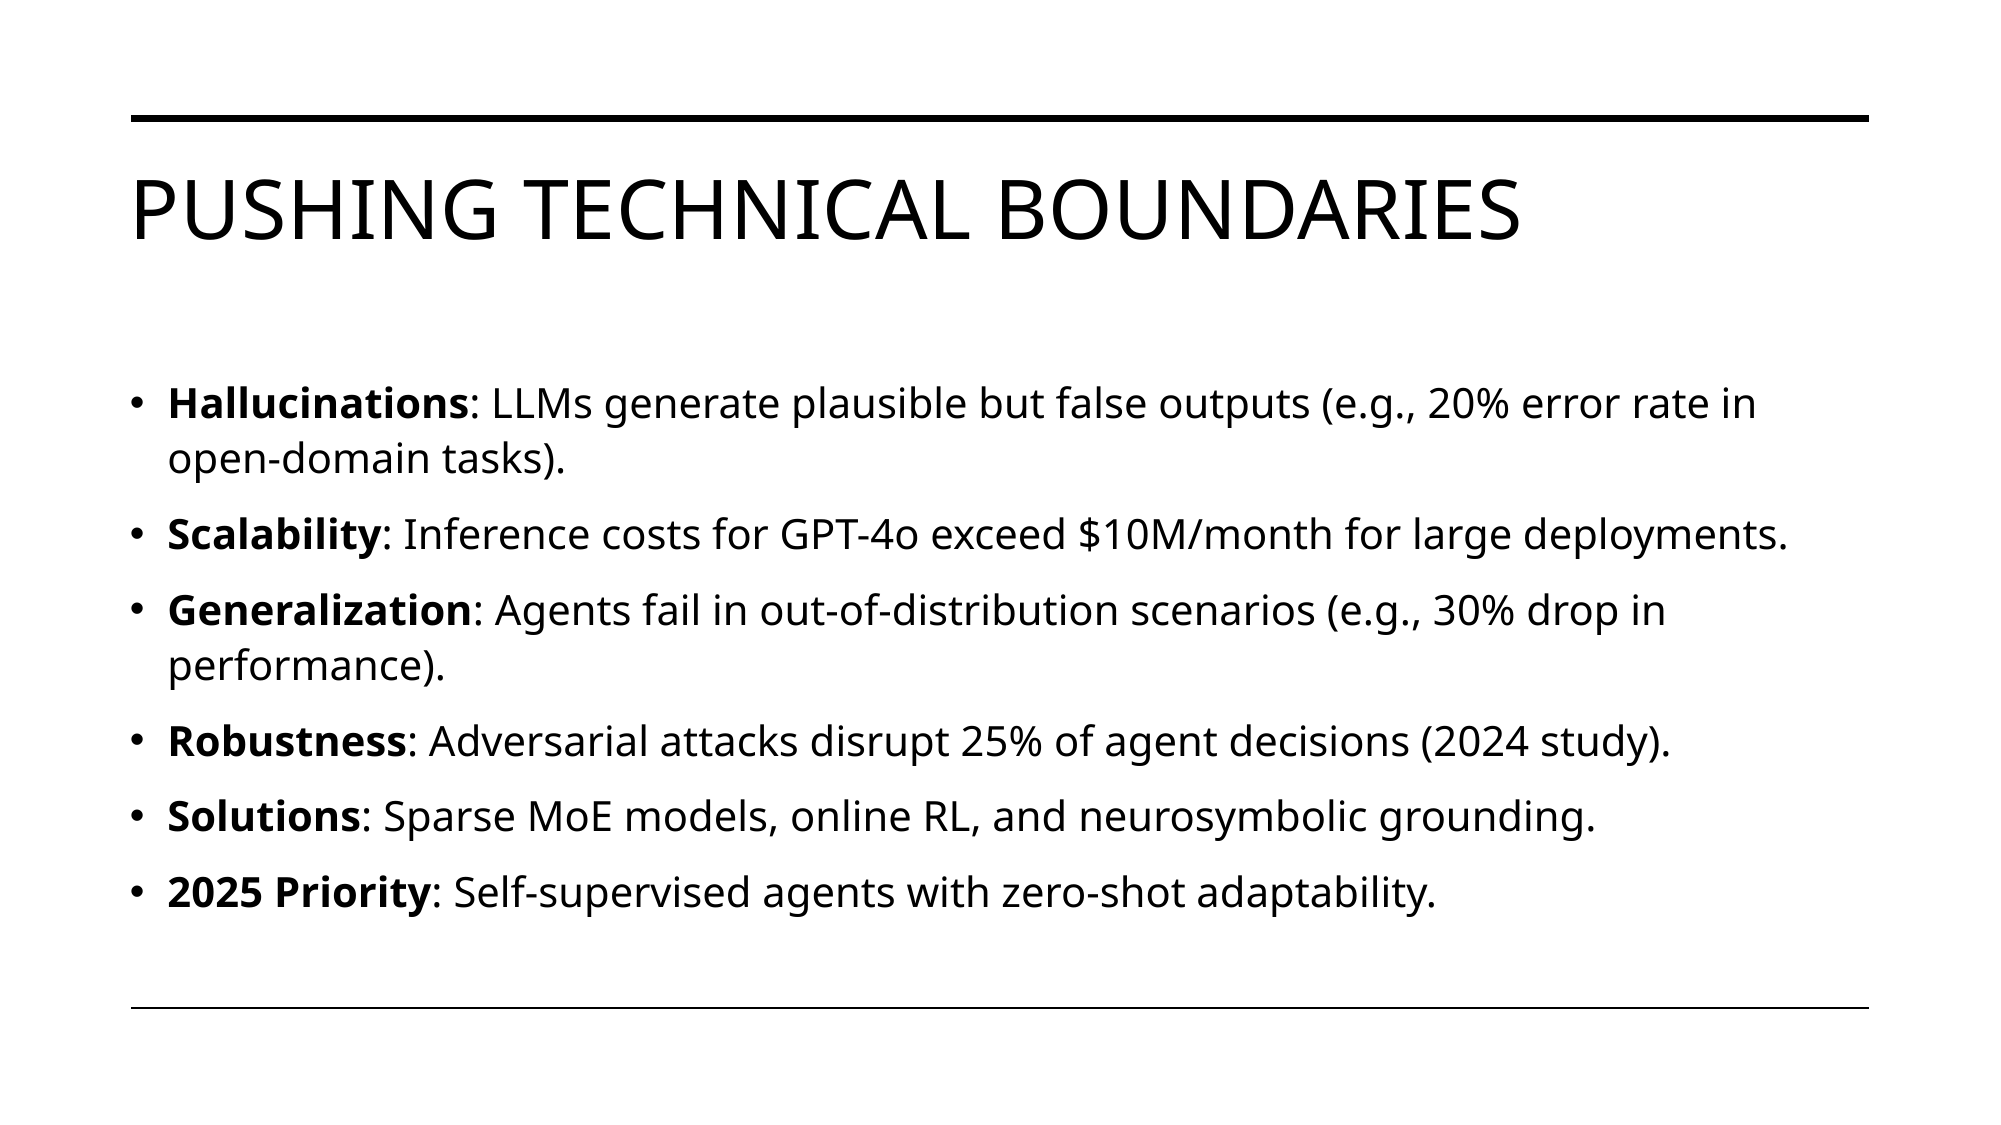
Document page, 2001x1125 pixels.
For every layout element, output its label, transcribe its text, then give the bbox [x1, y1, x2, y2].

title Pushing Technical Boundaries [114, 149, 1869, 364]
list Hallucinations: LLMs generate plausible but false outputs (e.g., 20% error rate in open-domain tasks). Scalability: Inference costs for GPT-4o exceed $10M/month for large deployments. Generalization: Agents fail in out-of-distribution scenarios (e.g., 30% drop in performance). Robustness: Adversarial attacks disrupt 25% of agent decisions (2024 study). Solutions: Sparse MoE models, online RL, and neurosymbolic grounding. 2025 Priority: Self-supervised agents with zero-shot adaptability. [114, 364, 1869, 978]
